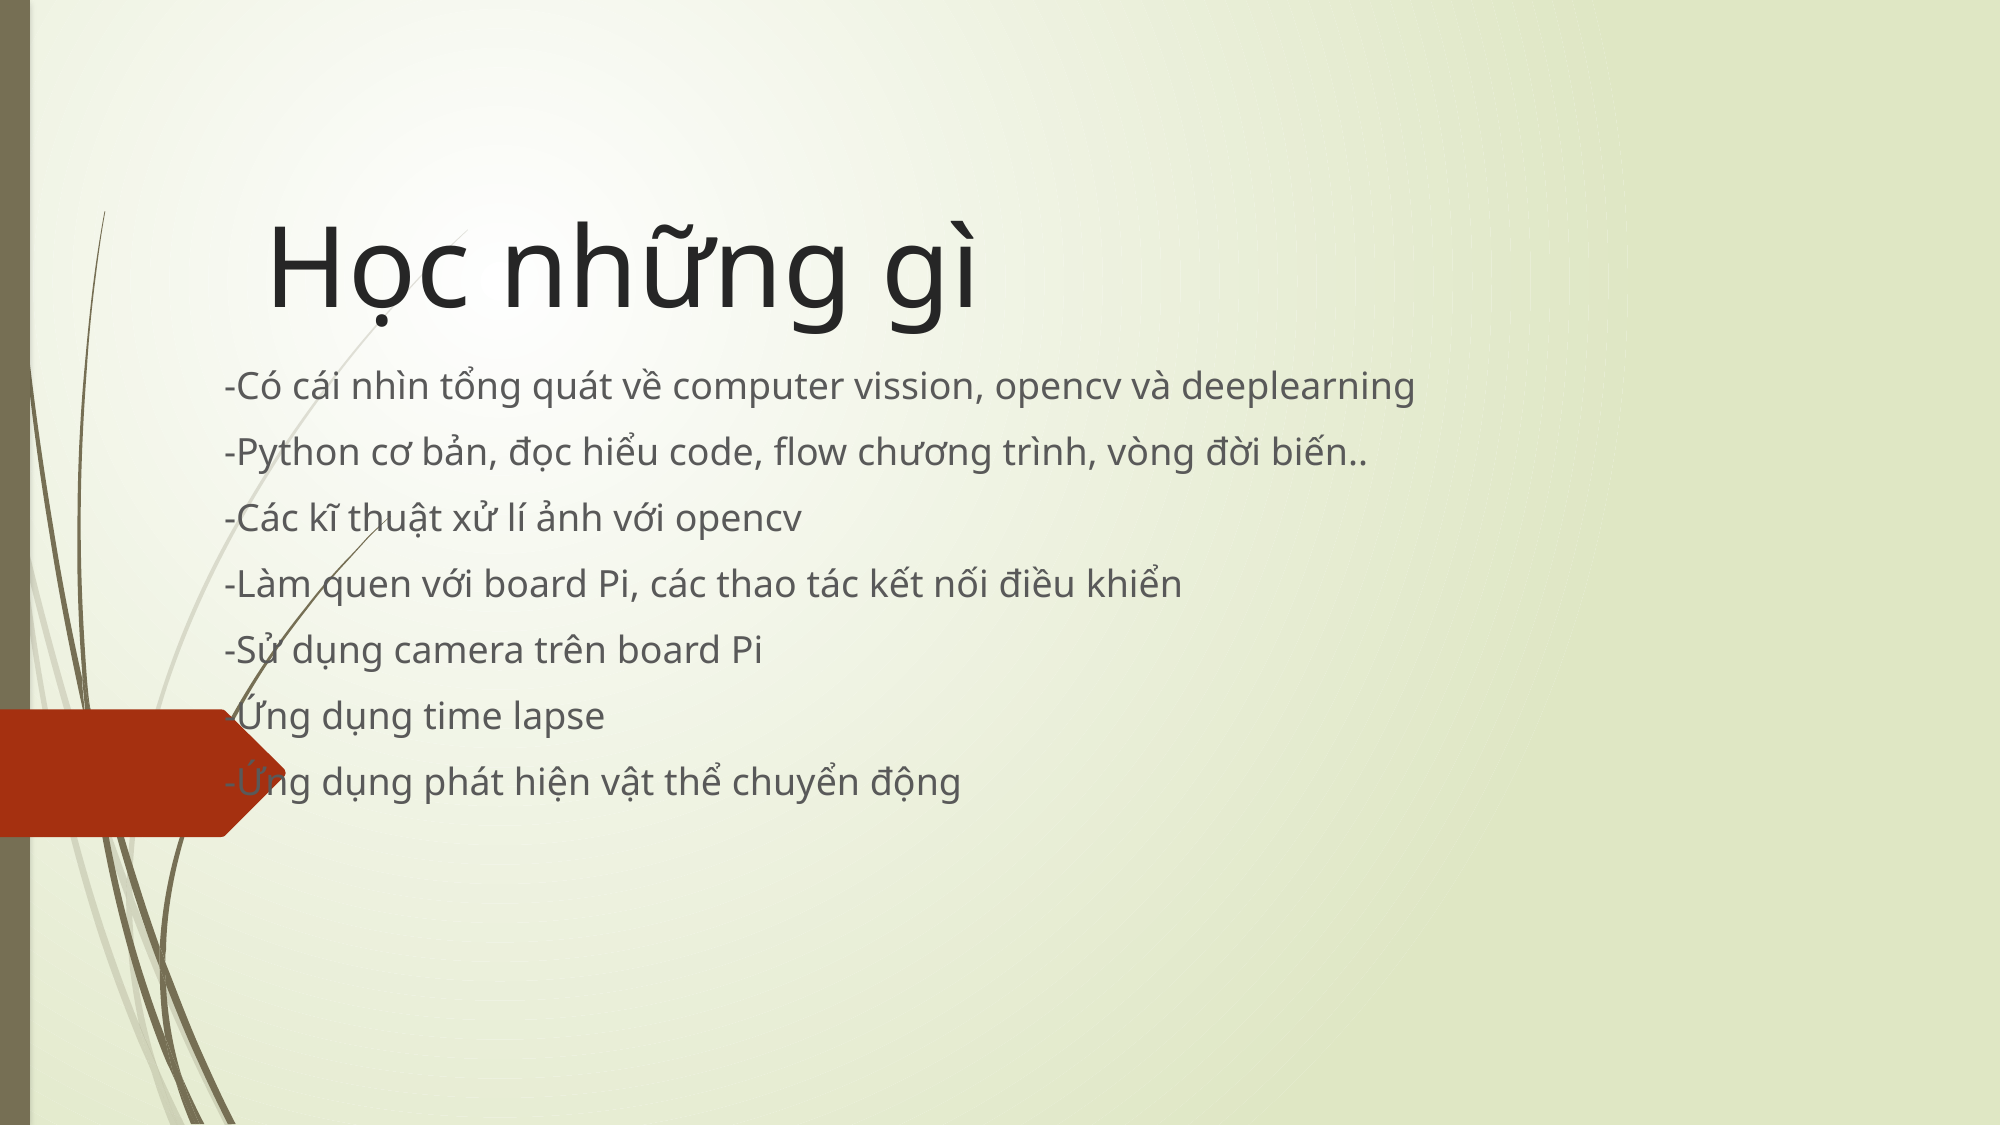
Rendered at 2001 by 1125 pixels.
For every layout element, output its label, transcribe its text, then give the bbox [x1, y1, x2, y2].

title Học những gì [249, 184, 1703, 338]
subtitle -Có cái nhìn tổng quát về computer vission, opencv và deeplearning -Python cơ bản, đọc hiểu code, flow chương trình, vòng đời biến.. -Các kĩ thuật xử lí ảnh với opencv -Làm quen với board Pi, các thao tác kết nối điều khiển -Sử dụng camera trên board Pi -Ứng dụng time lapse -Ứng dụng phát hiện vật thể chuyển động [209, 355, 1750, 863]
